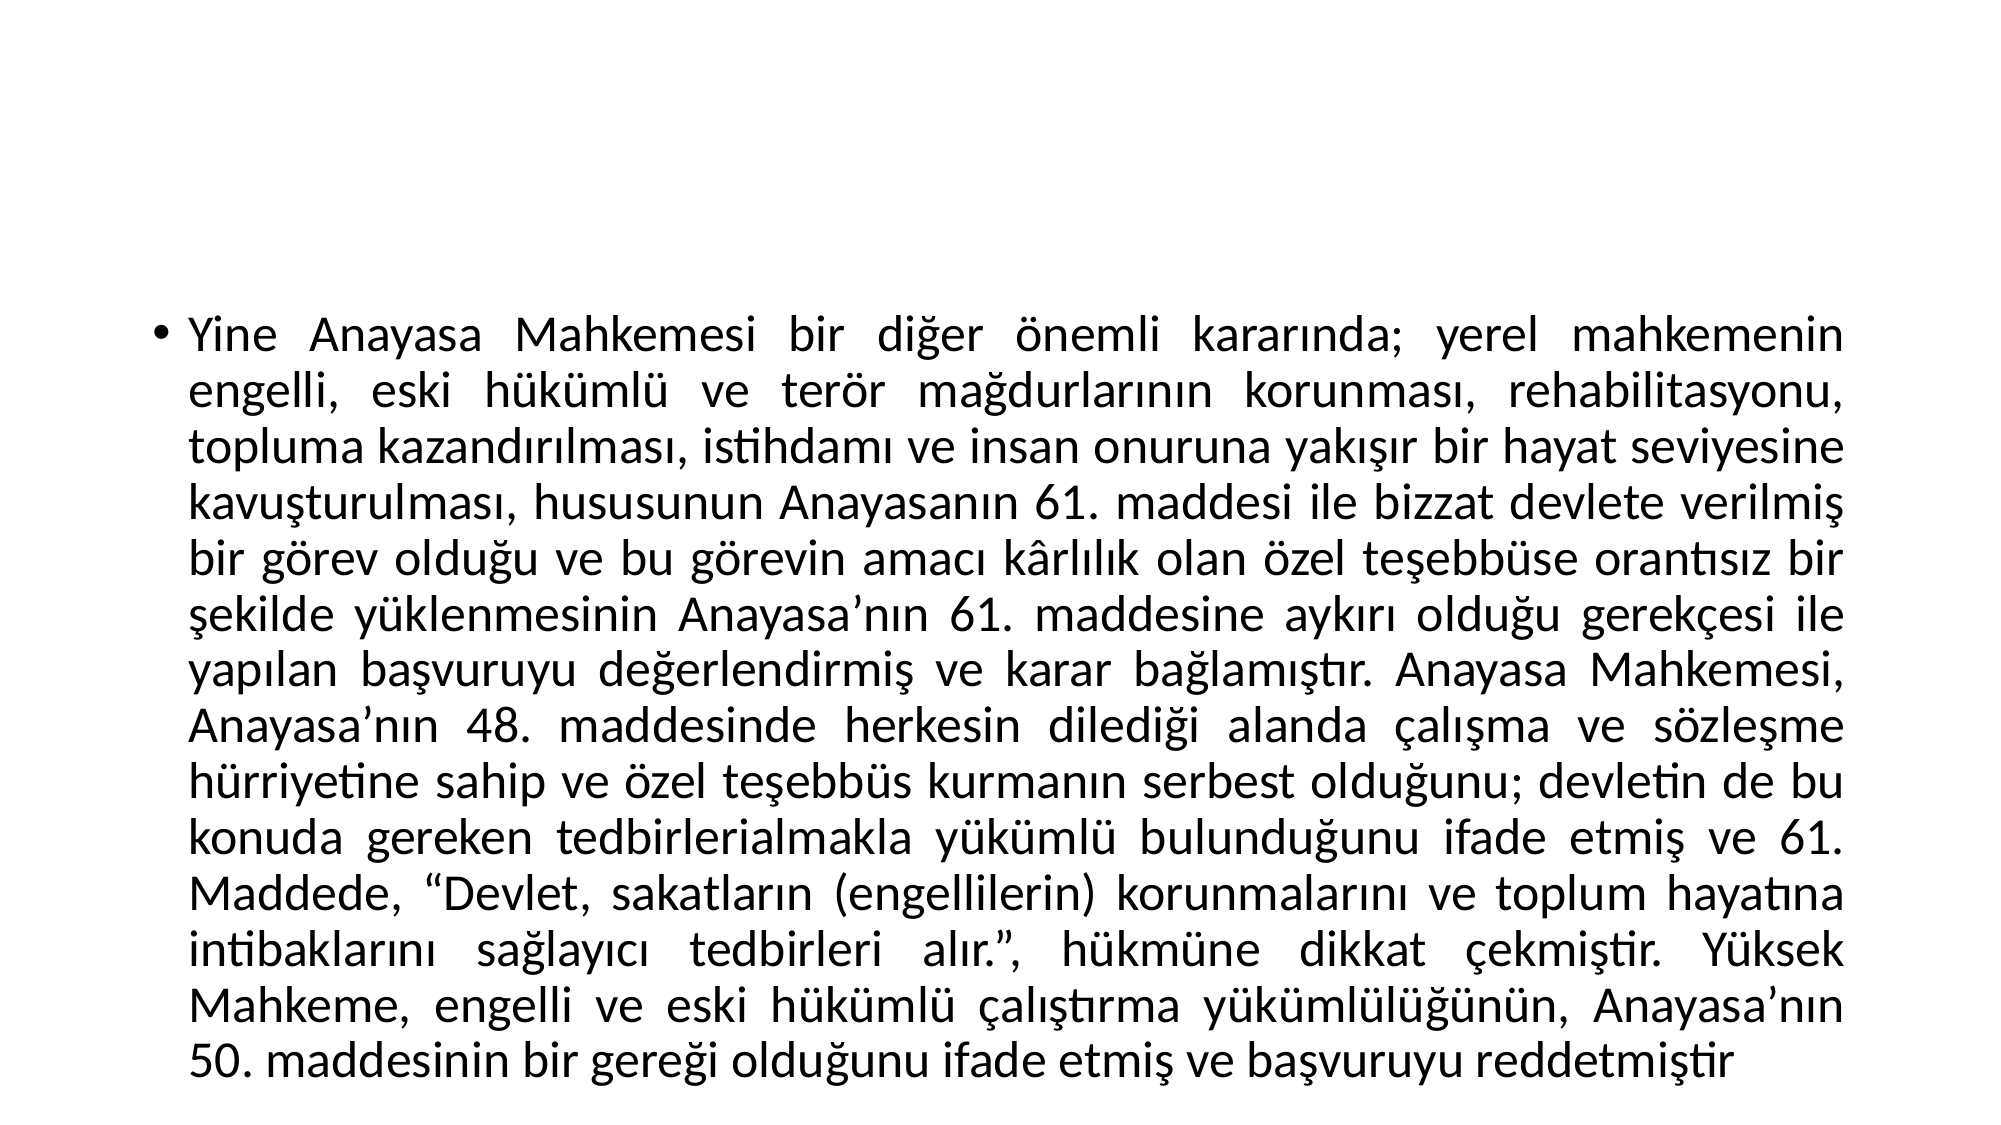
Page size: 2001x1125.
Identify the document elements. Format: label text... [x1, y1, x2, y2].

list Yine Anayasa Mahkemesi bir diğer önemli kararında; yerel mahkemenin engelli, eski hükümlü ve terör mağdurlarının korunması, rehabilitasyonu, topluma kazandırılması, istihdamı ve insan onuruna yakışır bir hayat seviyesine kavuşturulması, hususunun Anayasanın 61. maddesi ile bizzat devlete verilmiş bir görev olduğu ve bu görevin amacı kârlılık olan özel teşebbüse orantısız bir şekilde yüklenmesinin Anayasa’nın 61. maddesine aykırı olduğu gerekçesi ile yapılan başvuruyu değerlendirmiş ve karar bağlamıştır. Anayasa Mahkemesi, Anayasa’nın 48. maddesinde herkesin dilediği alanda çalışma ve sözleşme hürriyetine sahip ve özel teşebbüs kurmanın serbest olduğunu; devletin de bu konuda gereken tedbirlerialmakla yükümlü bulunduğunu ifade etmiş ve 61. Maddede, “Devlet, sakatların (engellilerin) korunmalarını ve toplum hayatına intibaklarını sağlayıcı tedbirleri alır.”, hükmüne dikkat çekmiştir. Yüksek Mahkeme, engelli ve eski hükümlü çalıştırma yükümlülüğünün, Anayasa’nın 50. maddesinin bir gereği olduğunu ifade etmiş ve başvuruyu reddetmiştir [137, 299, 1863, 1125]
